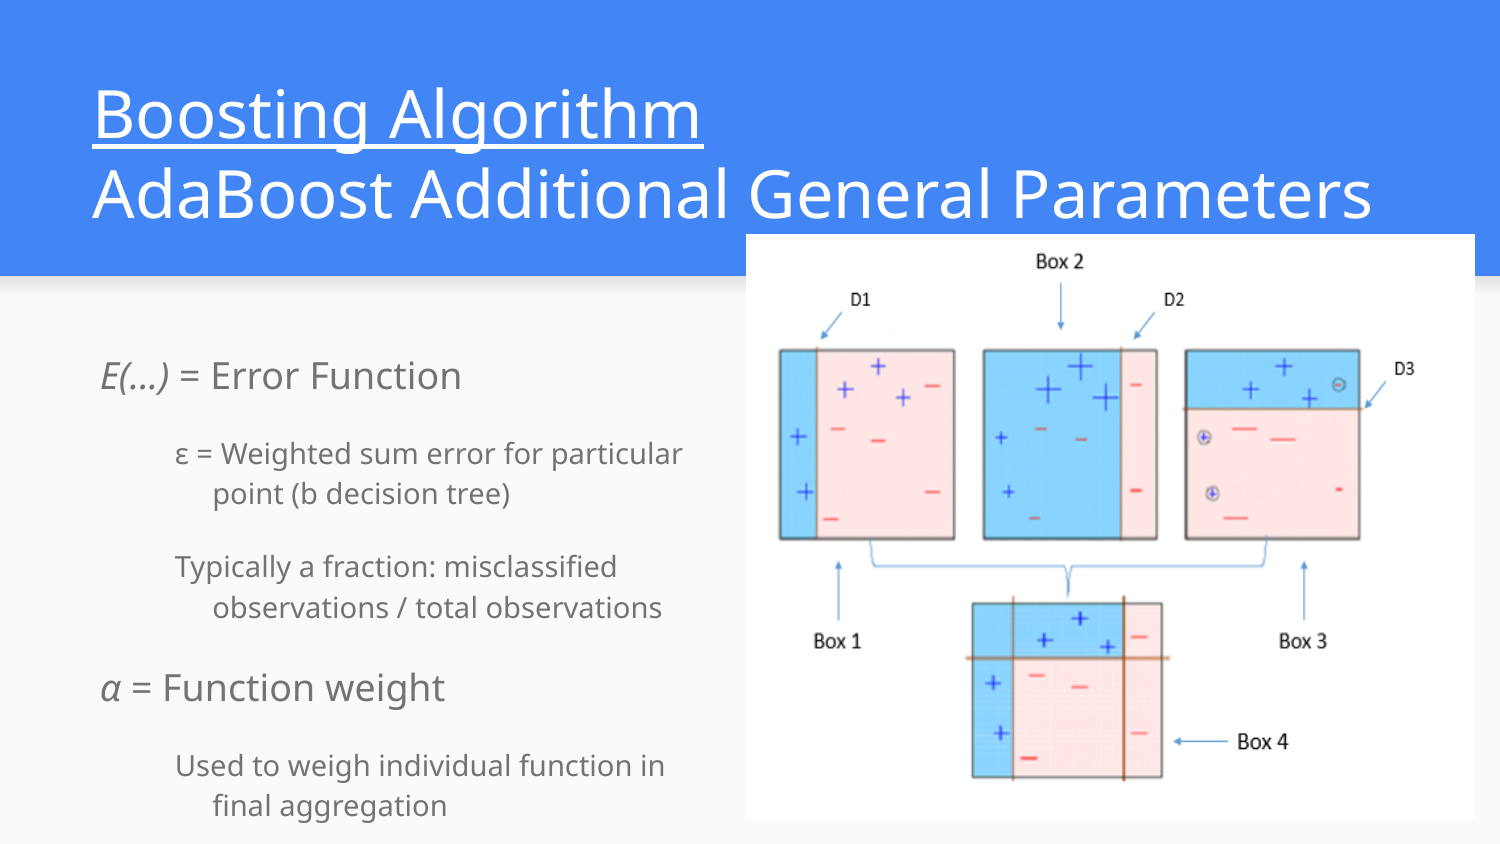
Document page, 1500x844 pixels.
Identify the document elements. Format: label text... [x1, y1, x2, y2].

picture [746, 234, 1476, 820]
title Boosting Algorithm AdaBoost Additional General Parameters [77, 47, 1427, 248]
list Ε(...) = Error Function ε = Weighted sum error for particular point (b decision tree) Typically a fraction: misclassified observations / total observations α = Function weight Used to weigh individual function in final aggregation Also used to define weights for misclassified observations [47, 329, 702, 827]
